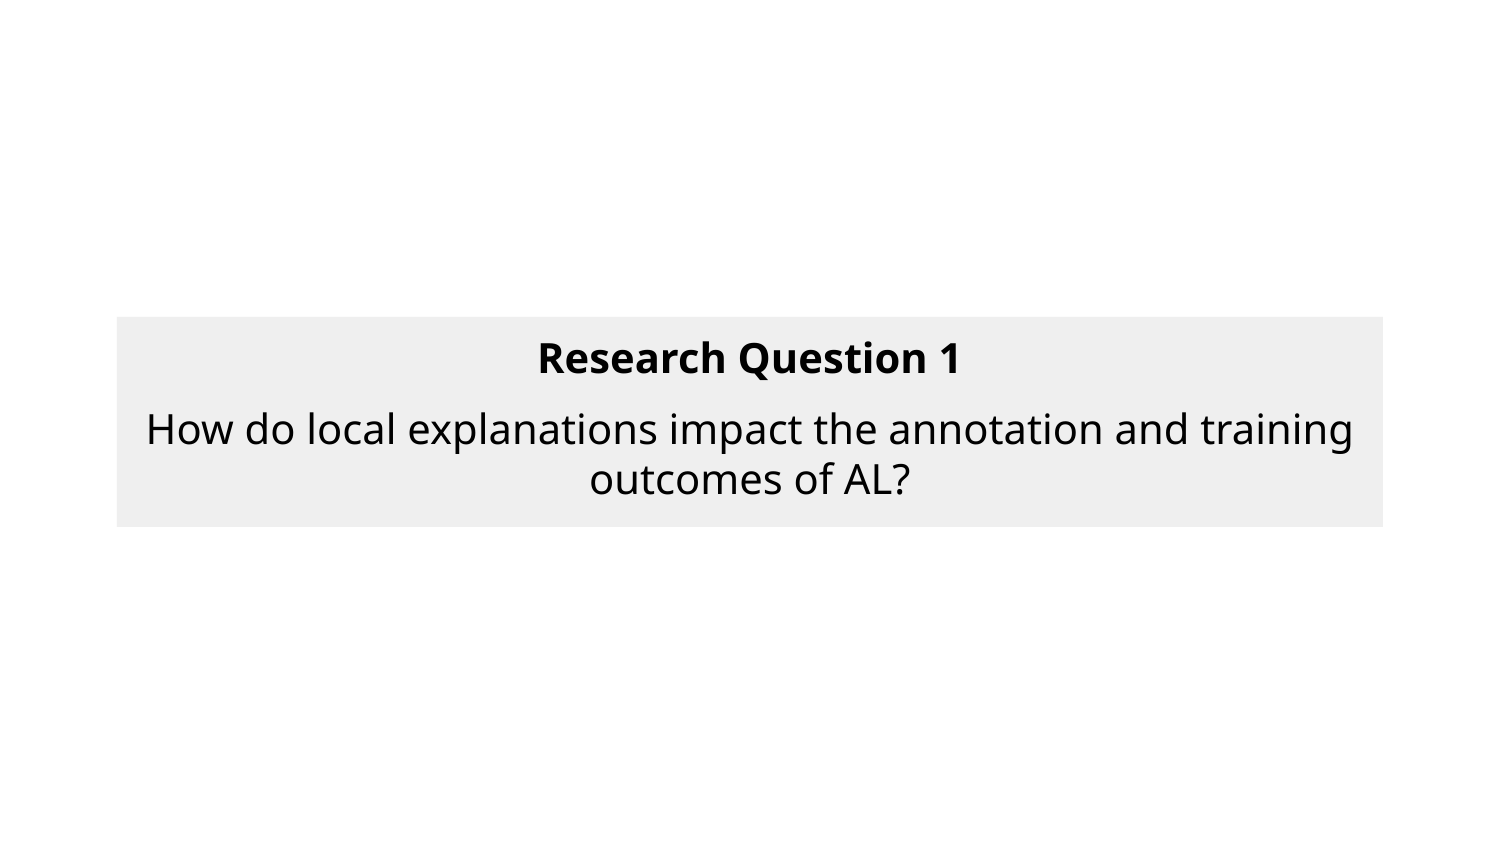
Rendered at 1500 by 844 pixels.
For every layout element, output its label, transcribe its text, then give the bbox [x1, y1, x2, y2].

list Research Question 1 How do local explanations impact the annotation and training outcomes of AL? [116, 316, 1383, 527]
